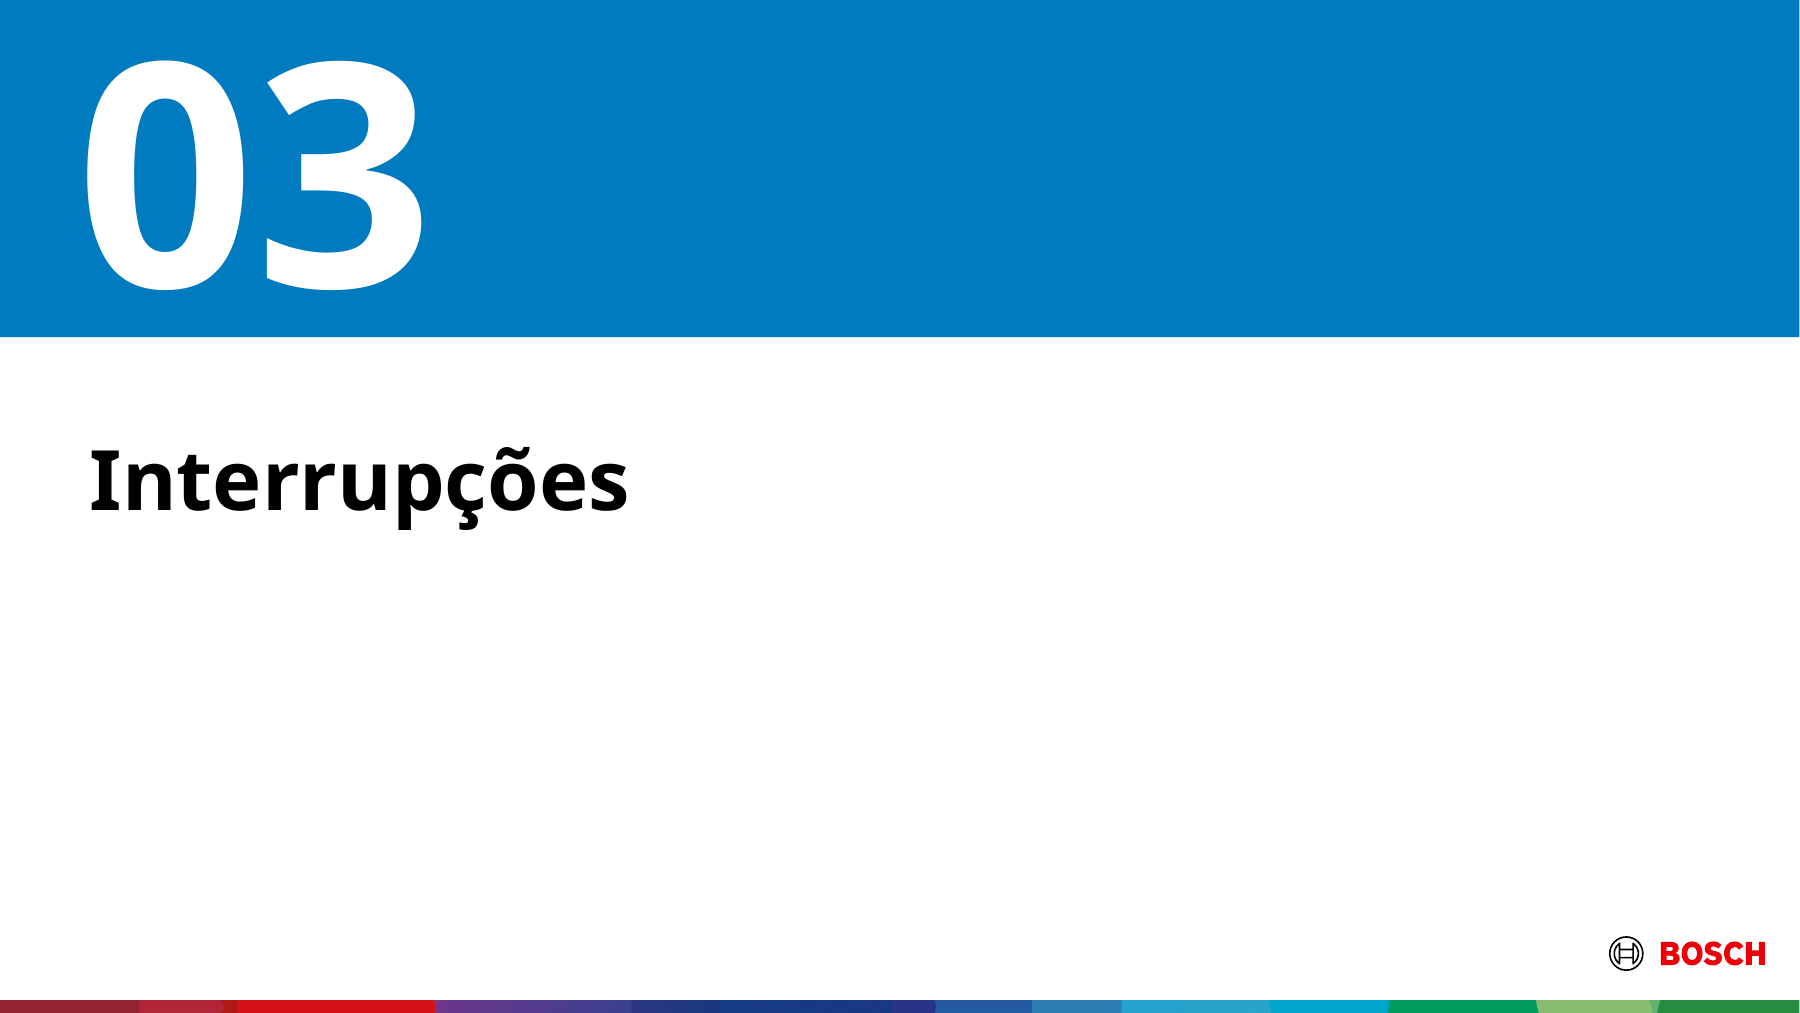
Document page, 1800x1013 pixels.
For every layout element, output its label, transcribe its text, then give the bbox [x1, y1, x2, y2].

title 03 [76, 0, 439, 338]
picture [1388, 1000, 1800, 1013]
picture [0, 1000, 1270, 1013]
list Interrupções [89, 426, 1611, 902]
